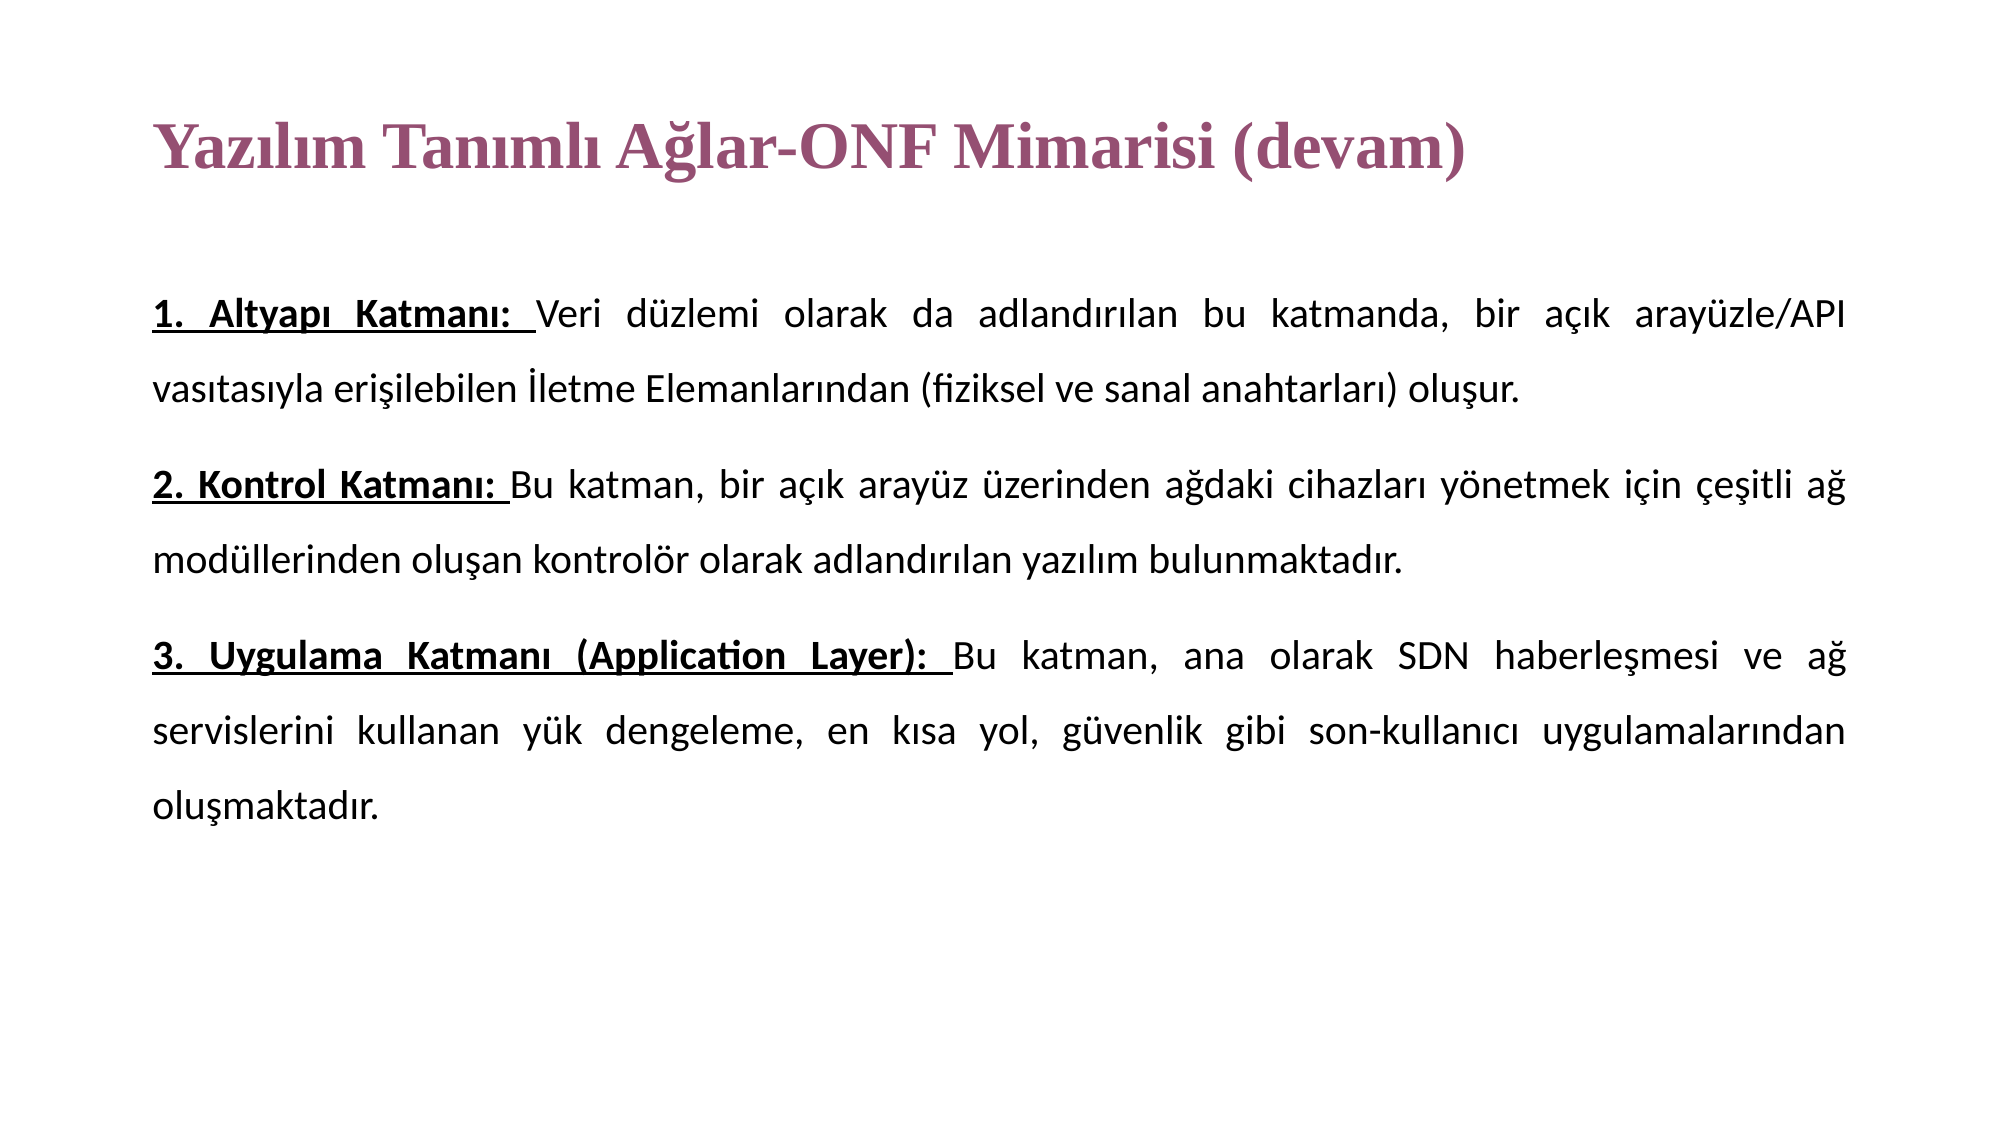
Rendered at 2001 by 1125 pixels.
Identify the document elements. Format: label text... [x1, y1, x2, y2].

title Yazılım Tanımlı Ağlar-ONF Mimarisi (devam) [137, 59, 1863, 234]
list 1. Altyapı Katmanı: Veri düzlemi olarak da adlandırılan bu katmanda, bir açık arayüzle/API vasıtasıyla erişilebilen İletme Elemanlarından (fiziksel ve sanal anahtarları) oluşur. 2. Kontrol Katmanı: Bu katman, bir açık arayüz üzerinden ağdaki cihazları yönetmek için çeşitli ağ modüllerinden oluşan kontrolör olarak adlandırılan yazılım bulunmaktadır. 3. Uygulama Katmanı (Application Layer): Bu katman, ana olarak SDN haberleşmesi ve ağ servislerini kullanan yük dengeleme, en kısa yol, güvenlik gibi son-kullanıcı uygulamalarından oluşmaktadır. [137, 252, 1863, 967]
